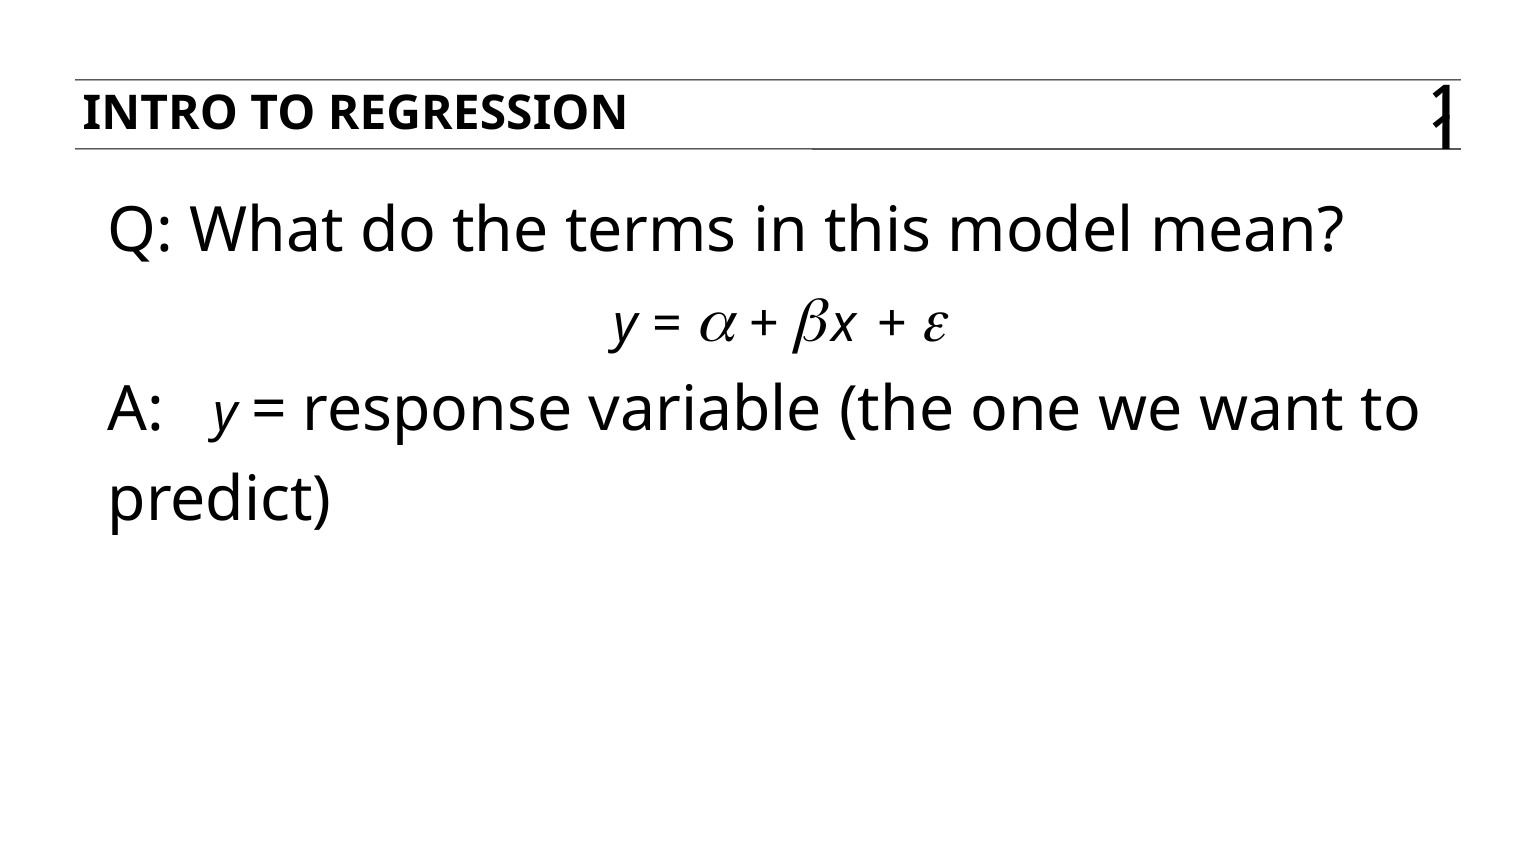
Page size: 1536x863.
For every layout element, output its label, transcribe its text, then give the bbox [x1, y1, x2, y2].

slide_number 11 [1419, 86, 1461, 138]
list Intro to regression [67, 81, 1118, 132]
text_box Q: What do the terms in this model mean? y = a + βx + e A: y = response variable (the one we want to predict) [92, 181, 1468, 541]
